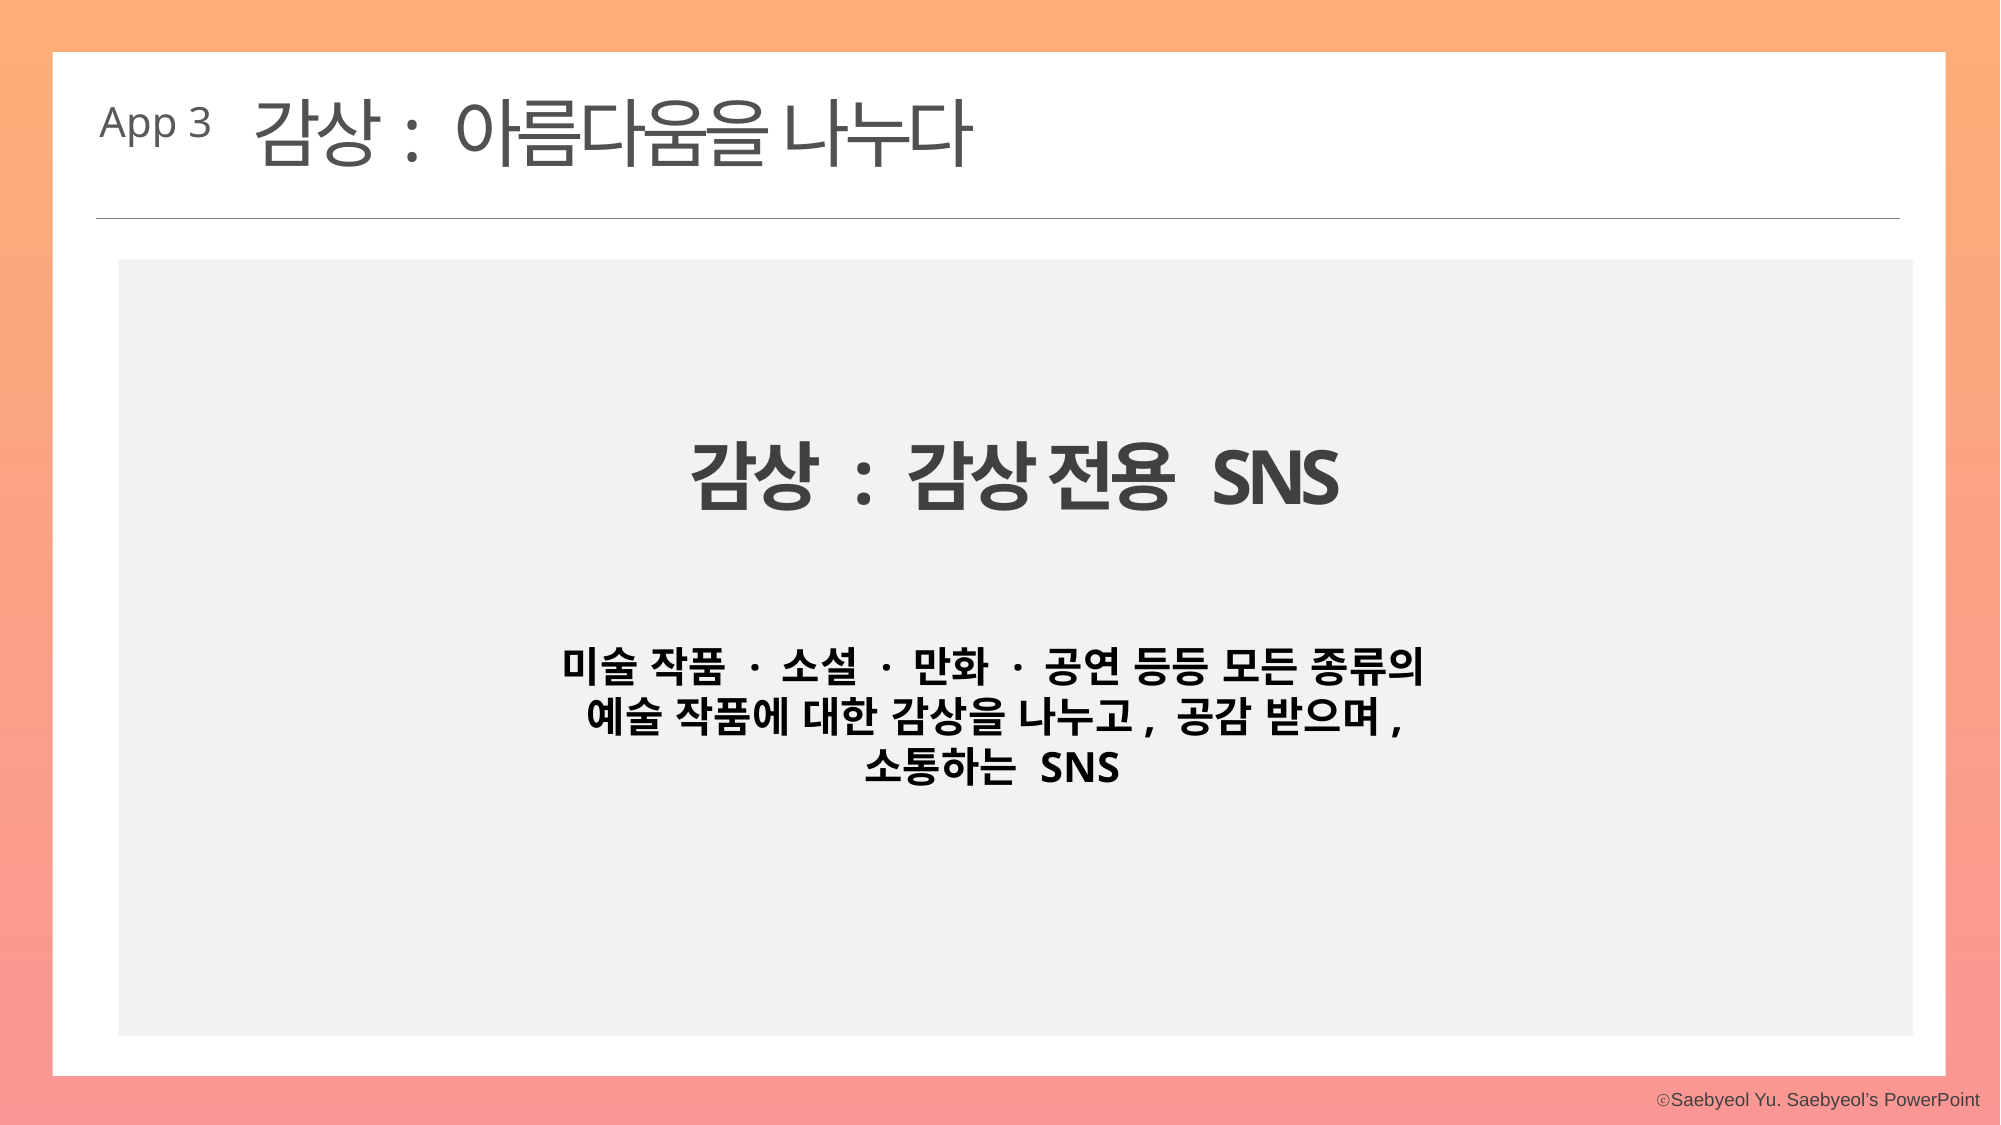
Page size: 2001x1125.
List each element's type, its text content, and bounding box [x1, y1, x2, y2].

text_box App 3 [84, 88, 228, 154]
text_box 감상: 아름다움을 나누다 [237, 79, 992, 184]
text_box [118, 259, 1913, 1037]
